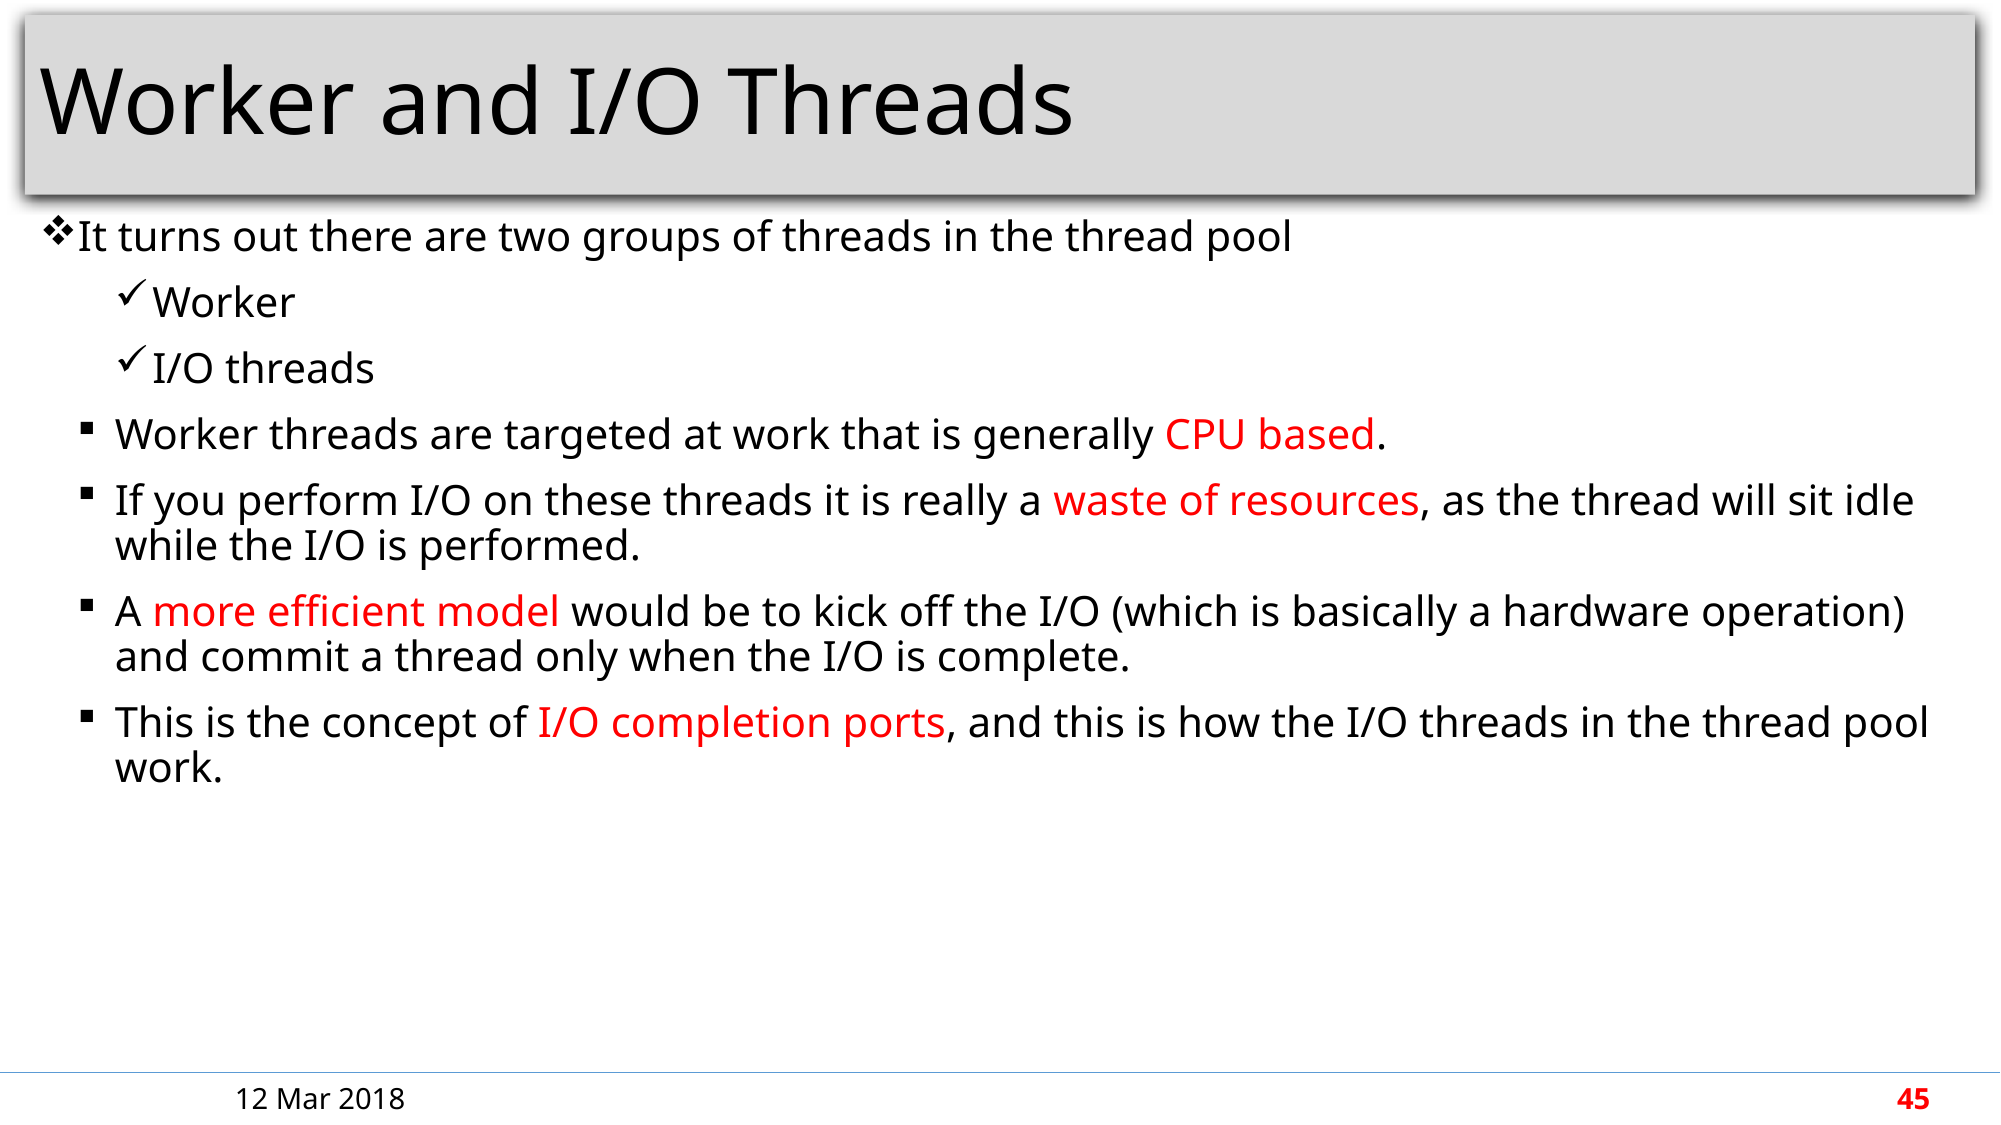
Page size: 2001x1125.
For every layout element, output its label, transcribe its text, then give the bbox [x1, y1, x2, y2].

list It turns out there are two groups of threads in the thread pool Worker I/O threads Worker threads are targeted at work that is generally CPU based. If you perform I/O on these threads it is really a waste of resources, as the thread will sit idle while the I/O is performed. A more efficient model would be to kick off the I/O (which is basically a hardware operation) and commit a thread only when the I/O is complete. This is the concept of I/O completion ports, and this is how the I/O threads in the thread pool work. [24, 208, 1975, 1063]
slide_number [220, 1072, 671, 1115]
slide_number 45 [1495, 1072, 1946, 1115]
title Worker and I/O Threads [24, 14, 1975, 195]
